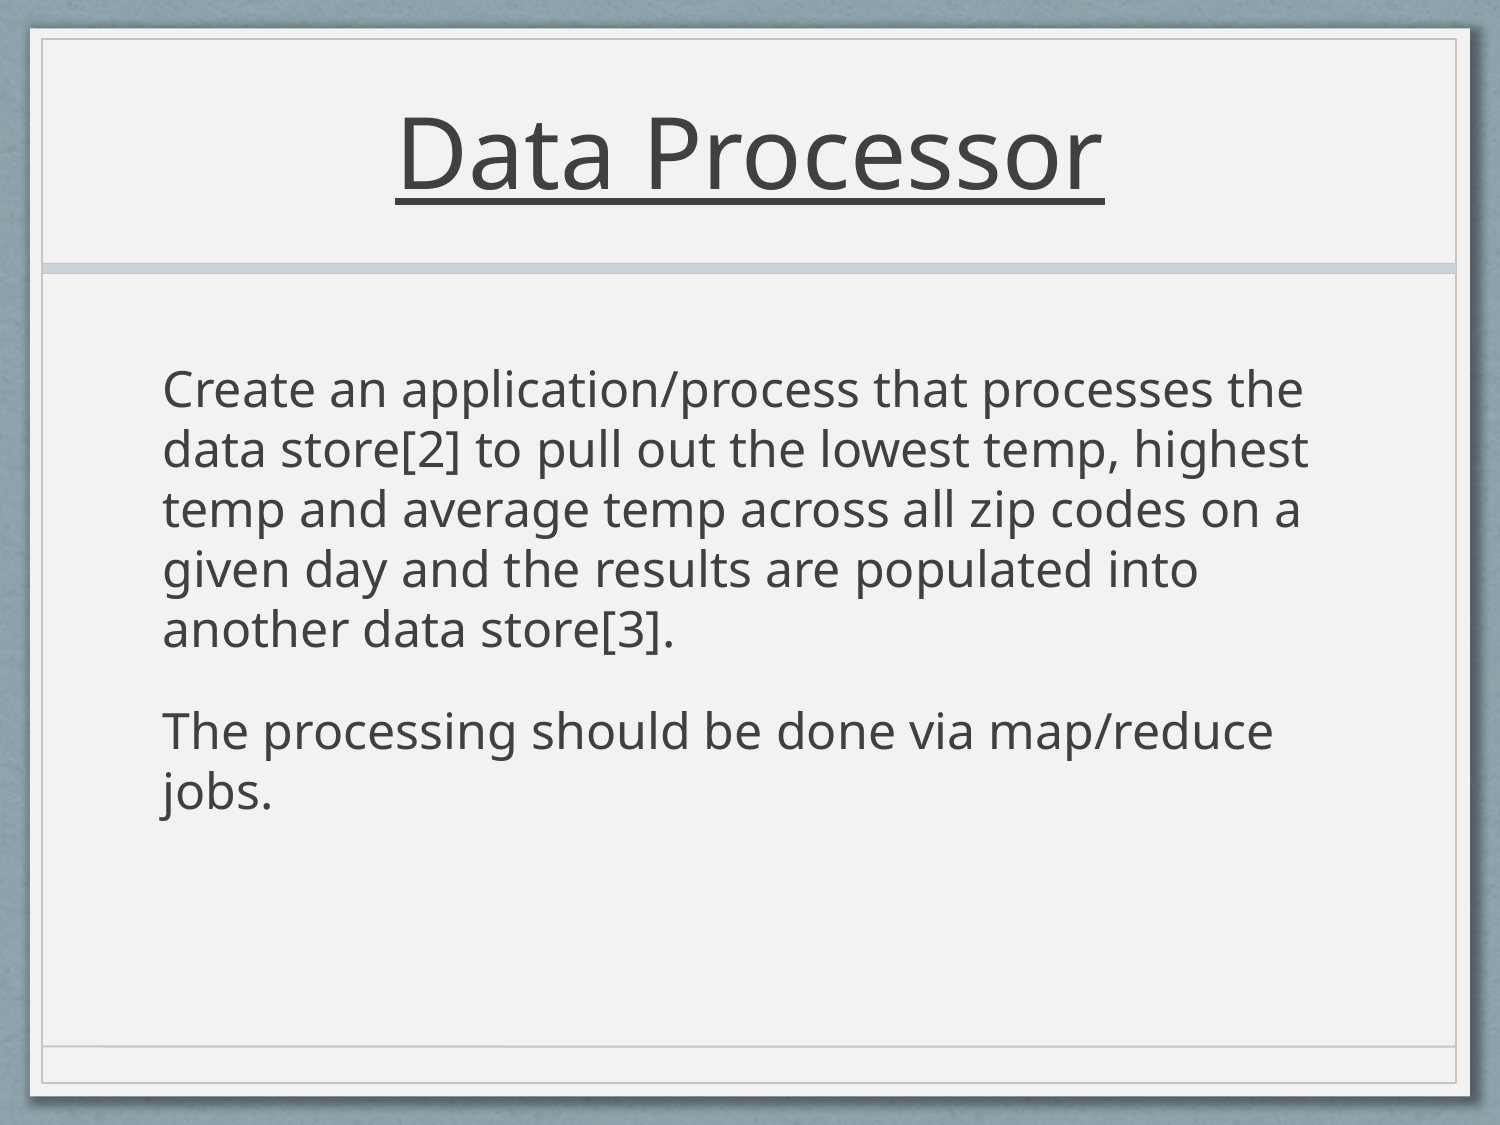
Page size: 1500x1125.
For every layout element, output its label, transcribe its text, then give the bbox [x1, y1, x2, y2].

list Create an application/process that processes the data store[2] to pull out the lowest temp, highest temp and average temp across all zip codes on a given day and the results are populated into another data store[3]. The processing should be done via map/reduce jobs. [147, 350, 1353, 995]
title Data Processor [147, 40, 1353, 260]
